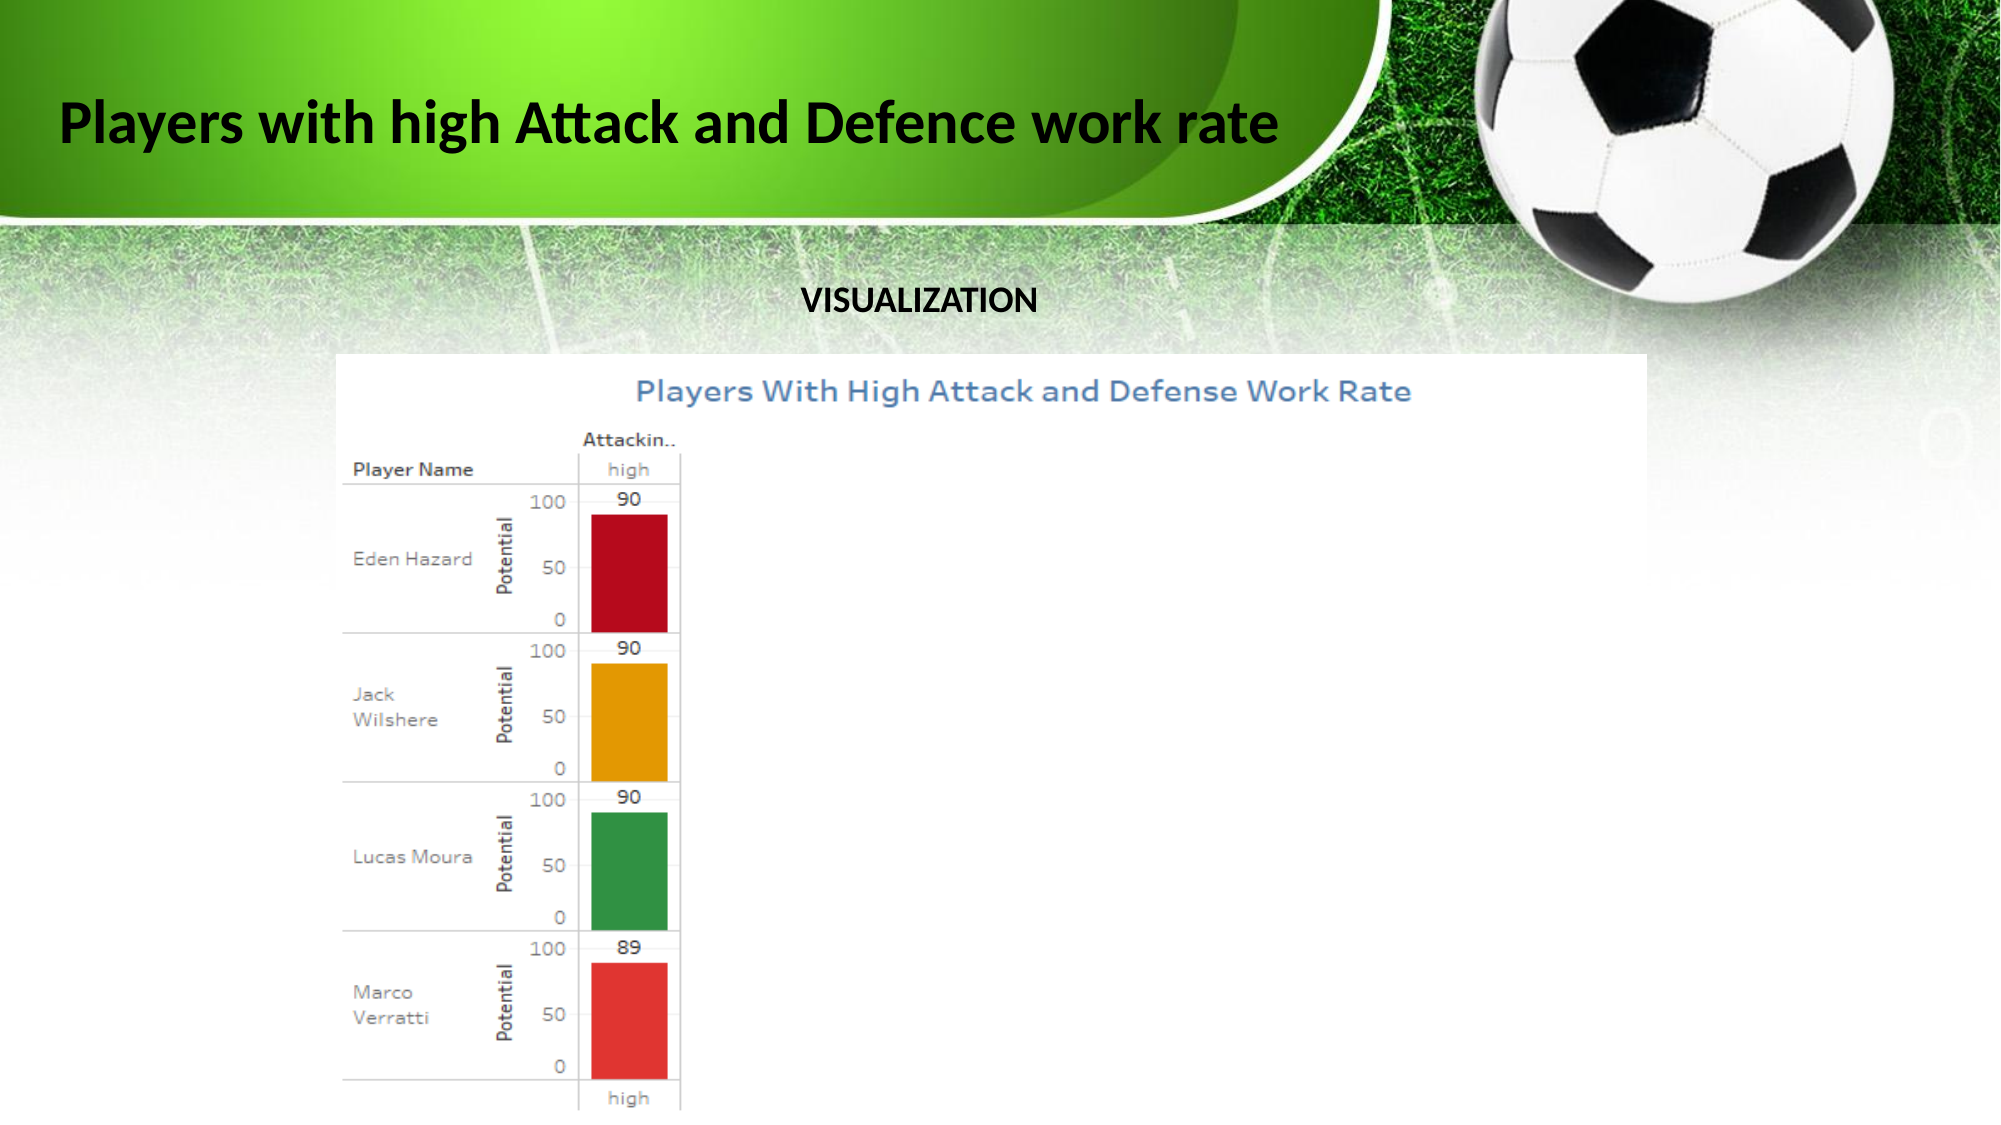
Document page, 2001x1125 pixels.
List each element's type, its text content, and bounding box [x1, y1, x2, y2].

list [0, 269, 447, 1036]
picture [0, 0, 2001, 1125]
text_box VISUALIZATION [447, 239, 1392, 353]
title Players with high Attack and Defence work rate [44, 51, 1849, 185]
